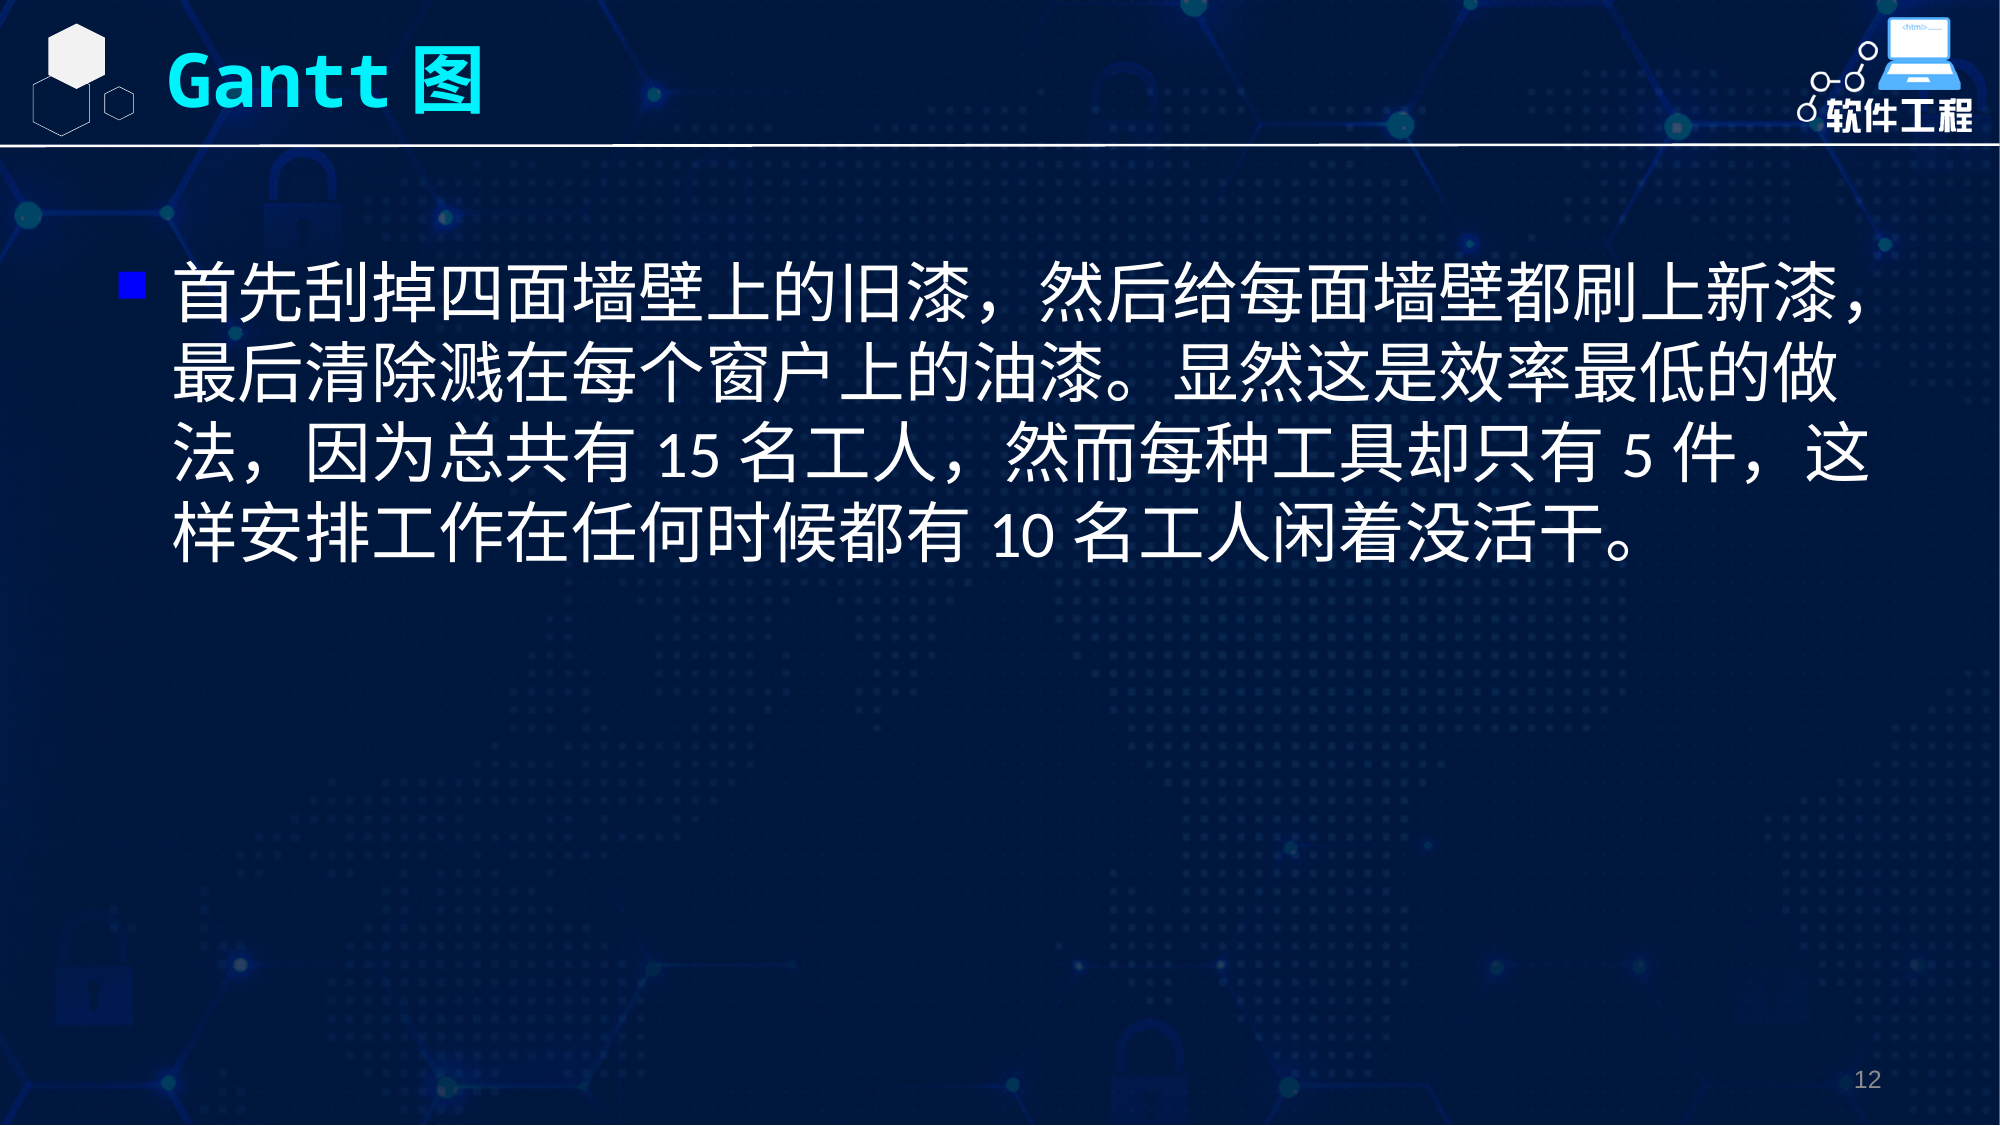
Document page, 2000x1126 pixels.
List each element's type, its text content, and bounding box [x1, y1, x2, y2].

text_box Gantt图 [149, 19, 1500, 136]
list 首先刮掉四面墙壁上的旧漆，然后给每面墙壁都刷上新漆，最后清除溅在每个窗户上的油漆。显然这是效率最低的做法，因为总共有15名工人，然而每种工具却只有5件，这样安排工作在任何时候都有10名工人闲着没活干。 [99, 243, 1900, 1006]
picture [0, 0, 2000, 145]
picture [0, 146, 2000, 1125]
slide_number 12 [1433, 1042, 1900, 1103]
